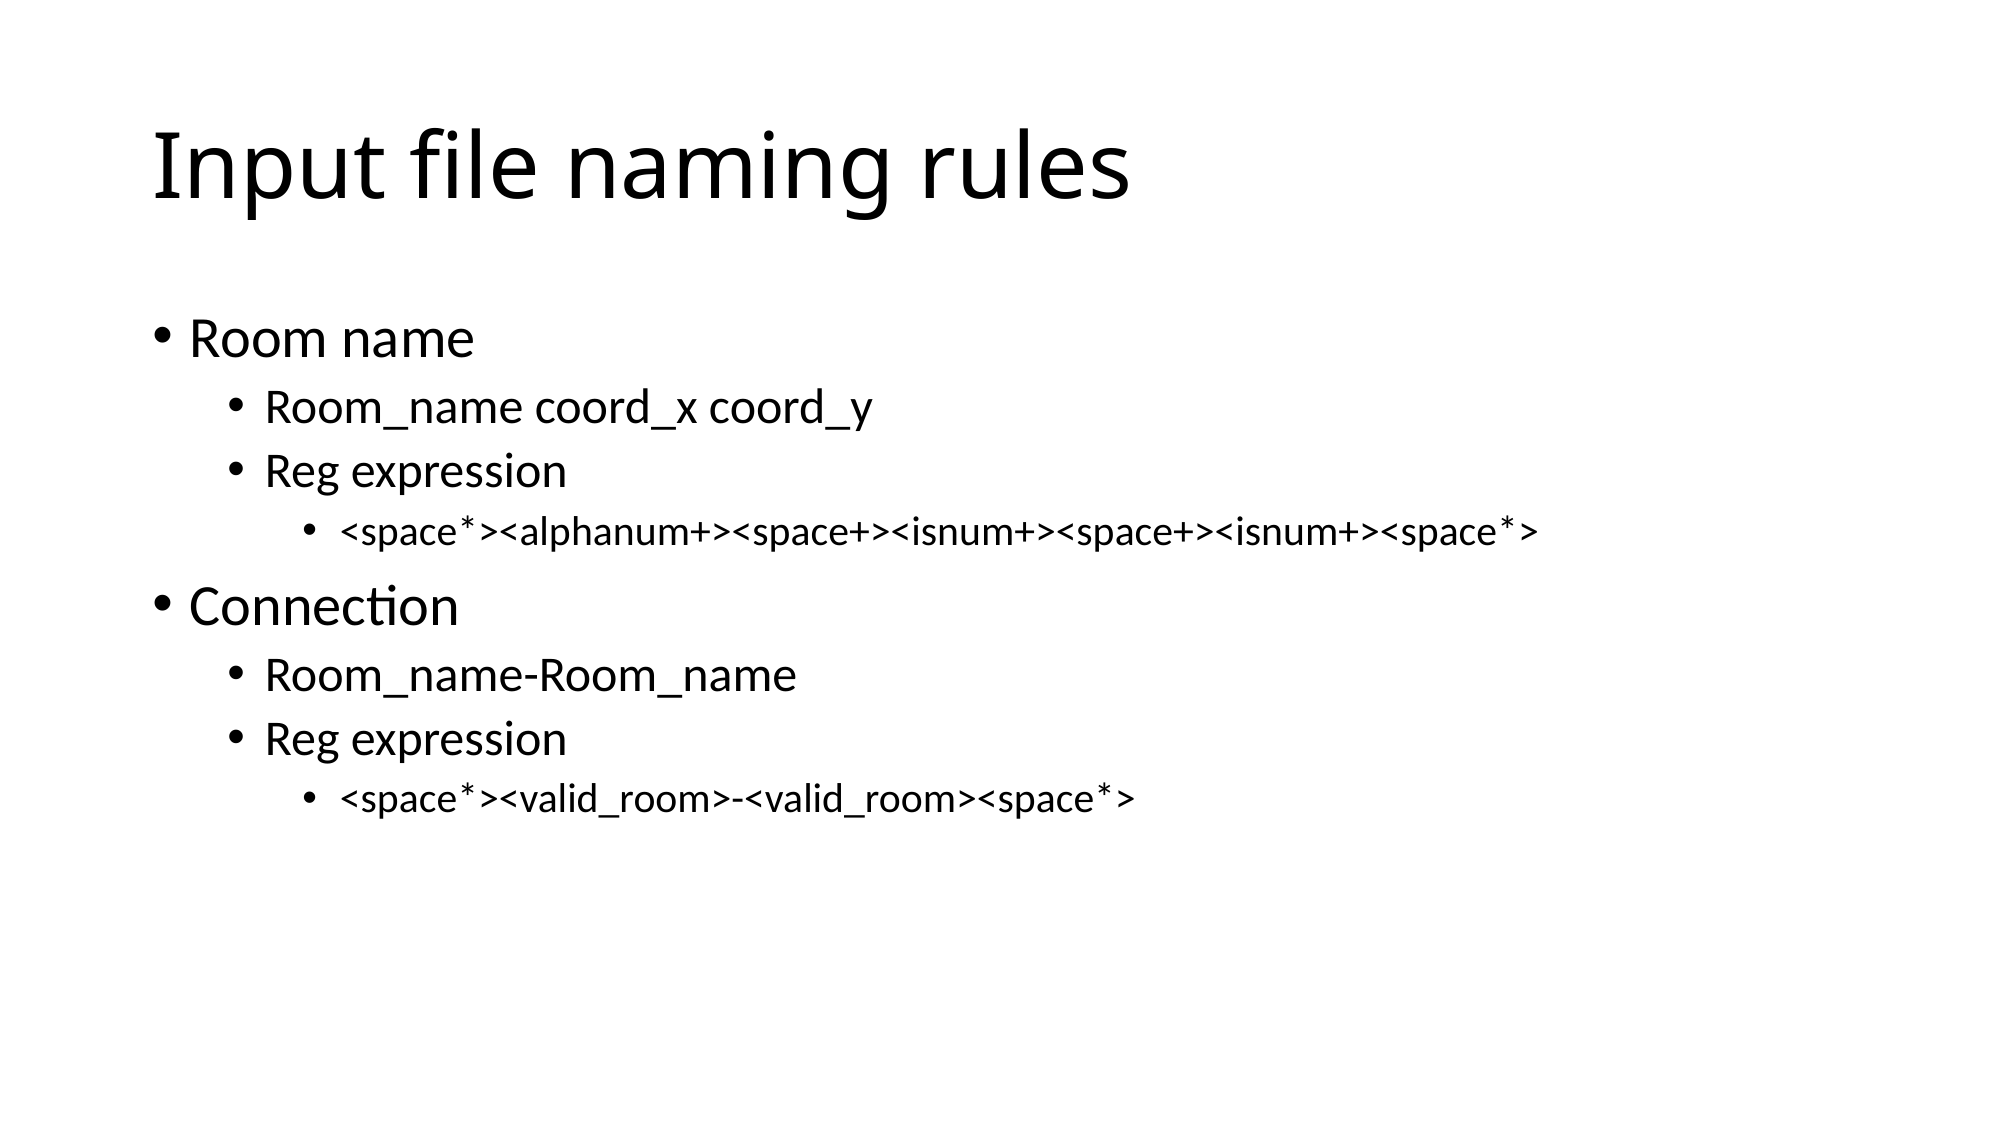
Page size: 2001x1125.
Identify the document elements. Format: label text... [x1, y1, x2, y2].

title Input file naming rules [137, 59, 1863, 278]
list Room name Room_name coord_x coord_y Reg expression <space*><alphanum+><space+><isnum+><space+><isnum+><space*> Connection Room_name-Room_name Reg expression <space*><valid_room>-<valid_room><space*> [137, 299, 1863, 1014]
